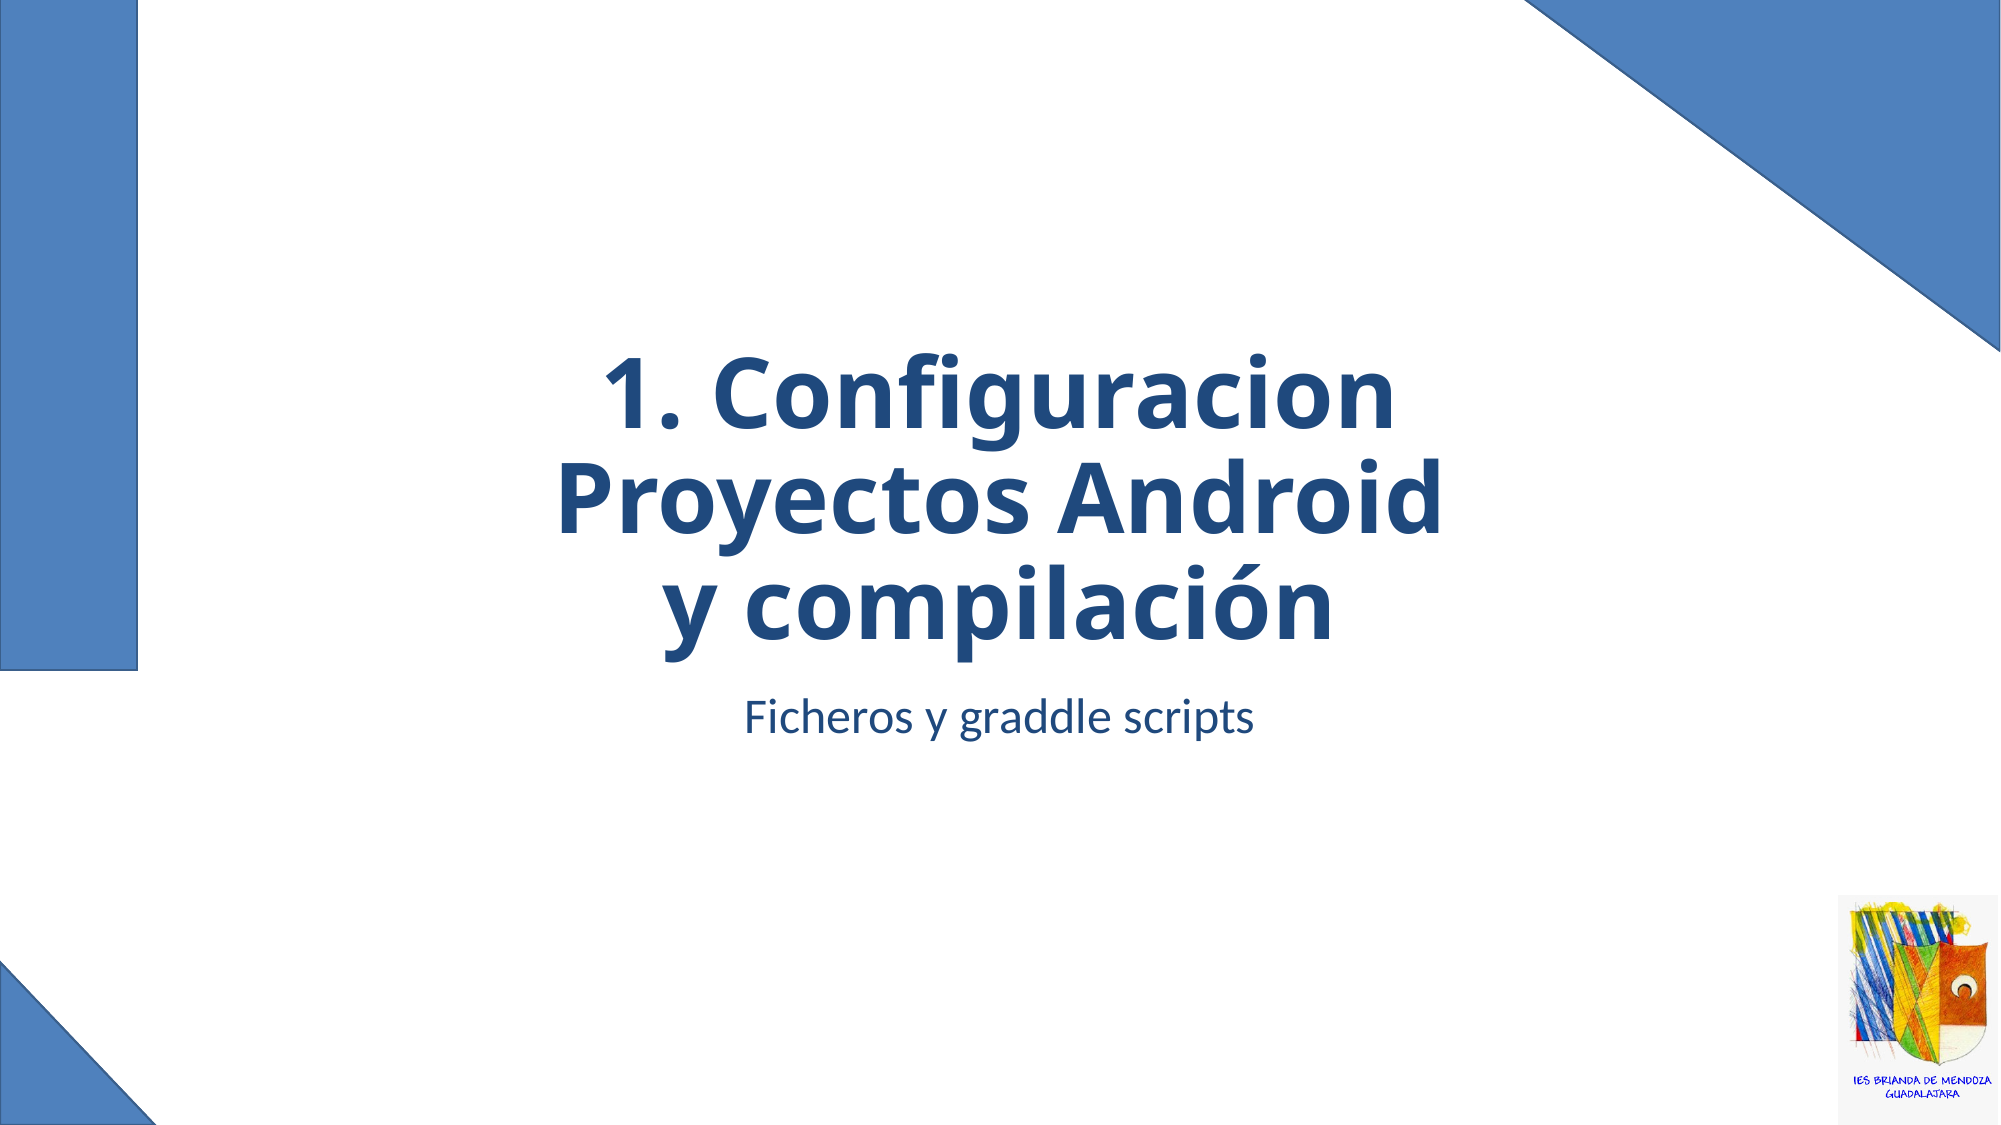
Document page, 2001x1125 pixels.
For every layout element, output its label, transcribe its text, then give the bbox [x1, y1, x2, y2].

subtitle Ficheros y graddle scripts [499, 682, 1502, 795]
picture [1838, 895, 1998, 1125]
title 1. Configuracion Proyectos Android y compilación [499, 335, 1502, 669]
